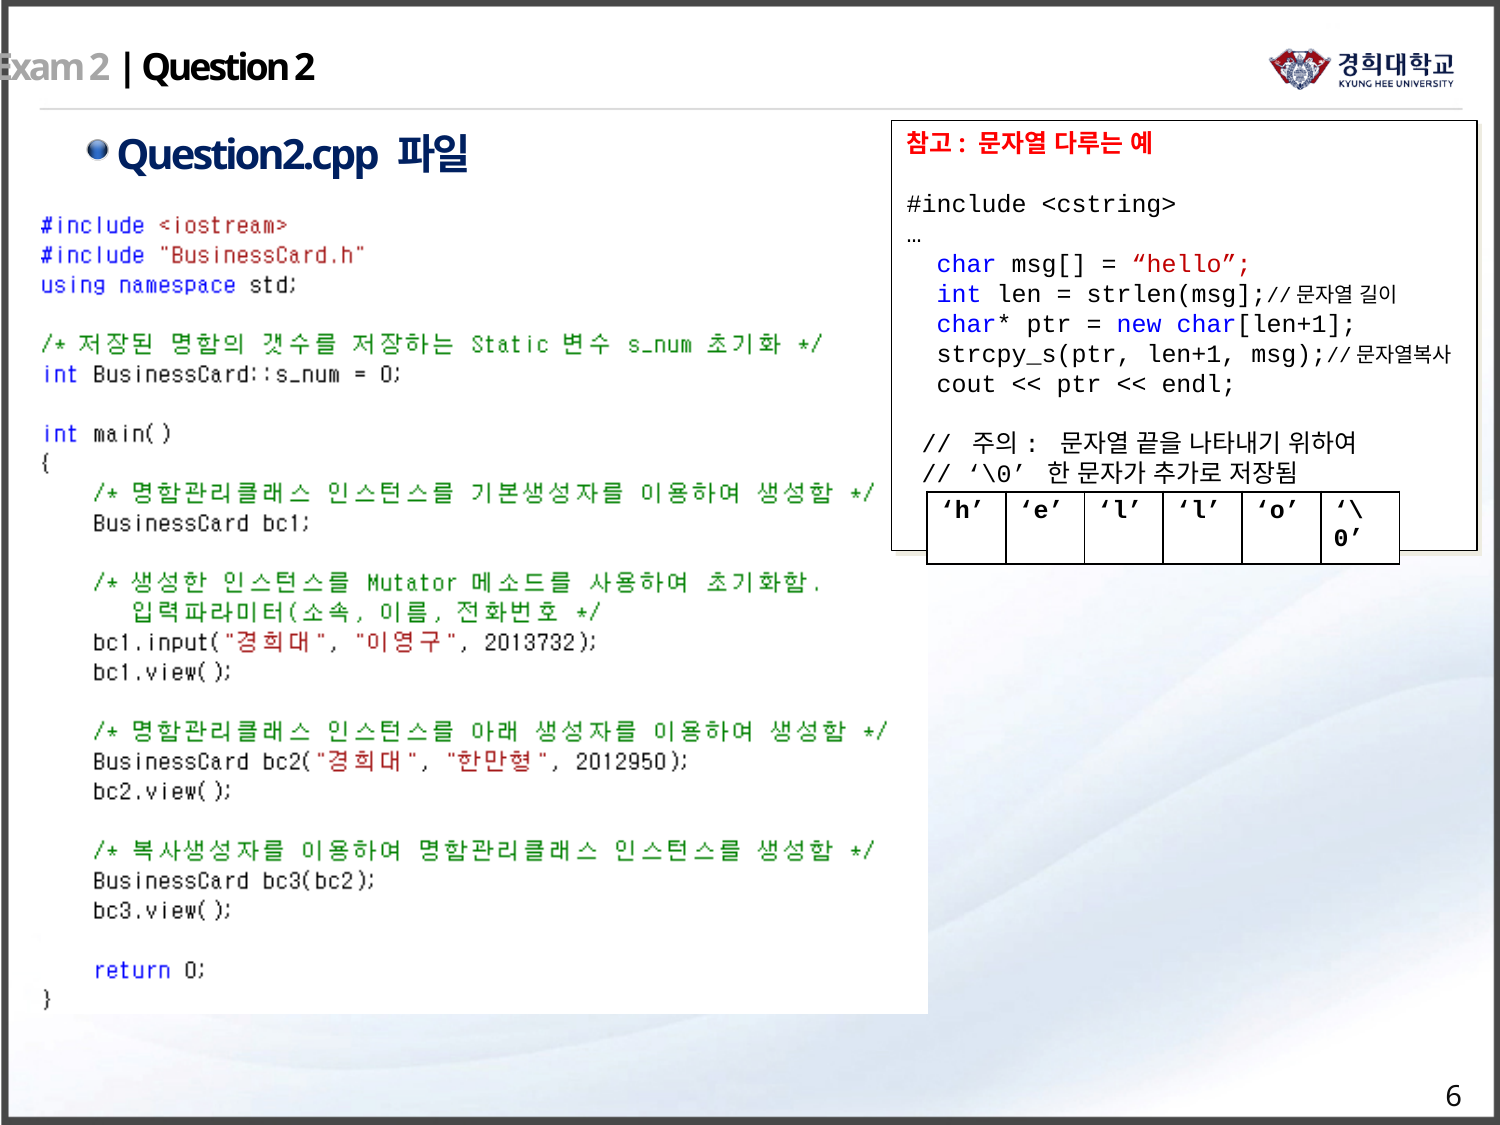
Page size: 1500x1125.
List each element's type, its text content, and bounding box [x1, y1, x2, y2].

table_header ‘o’ [1243, 493, 1320, 563]
table_header ‘\0’ [1322, 493, 1399, 563]
text_box 6 [1367, 1070, 1500, 1125]
text_box Exam 2 | Question 2 [0, 35, 442, 96]
table_header ‘e’ [1007, 493, 1084, 563]
table_header ‘l’ [1085, 493, 1162, 563]
picture [1, 0, 1500, 1125]
table_header ‘h’ [932, 493, 1005, 563]
table_header ‘l’ [1164, 493, 1241, 563]
text_box 참고: 문자열 다루는 예 #include <cstring> … char msg[] = “hello”; int len = strlen(msg];//문자열 길이 char* ptr = new char[len+1]; strcpy_s(ptr, len+1, msg);//문자열복사 cout << ptr << endl; // 주의: 문자열 끝을 나타내기 위하여 // ‘\0’ 한 문자가 추가로 저장됨 [891, 120, 1477, 551]
text_box Question2.cpp 파일 [71, 120, 891, 186]
